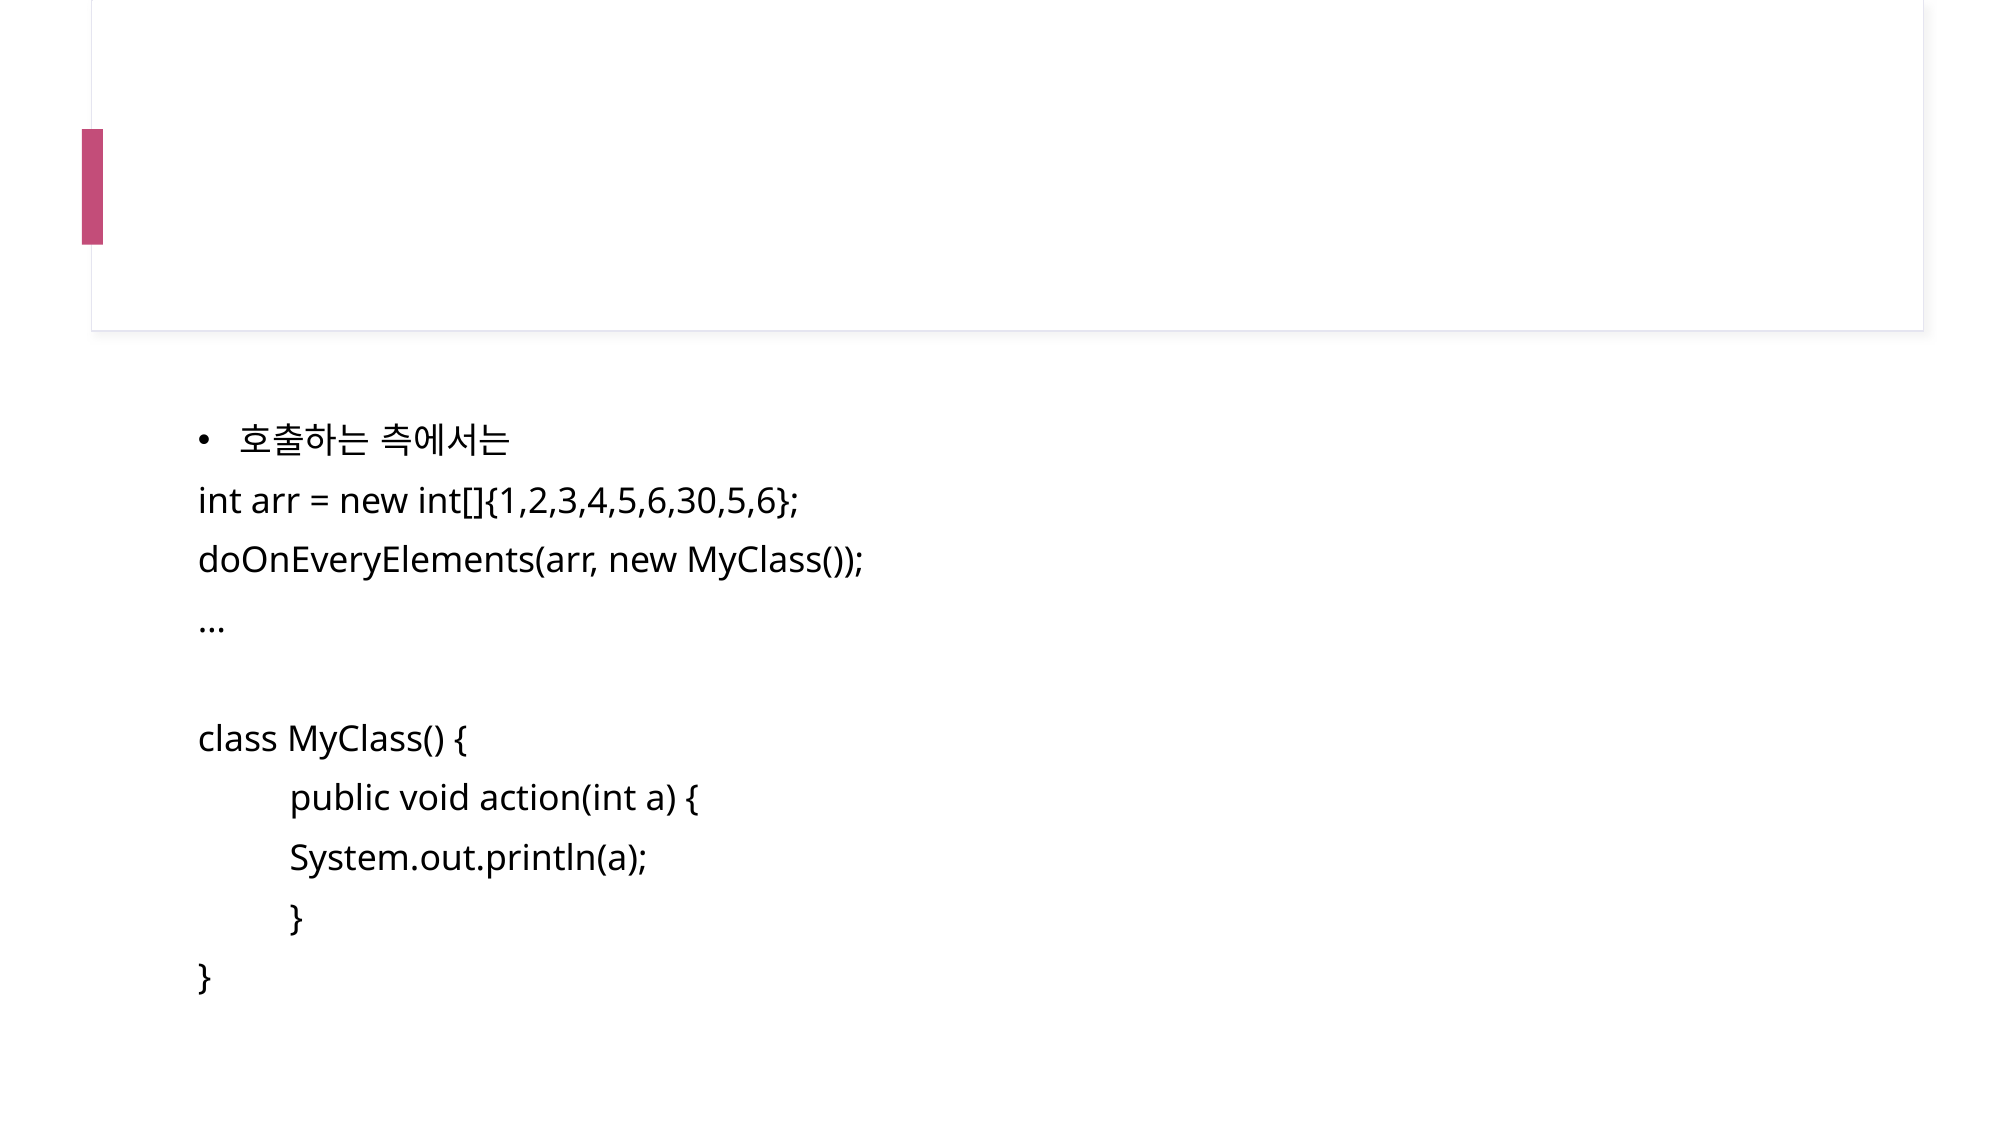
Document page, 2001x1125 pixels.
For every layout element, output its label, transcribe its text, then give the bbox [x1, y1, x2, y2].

list 호출하는 측에서는 int arr = new int[]{1,2,3,4,5,6,30,5,6}; doOnEveryElements(arr, new MyClass()); … class MyClass() { public void action(int a) { System.out.println(a); } } [183, 406, 1851, 1013]
